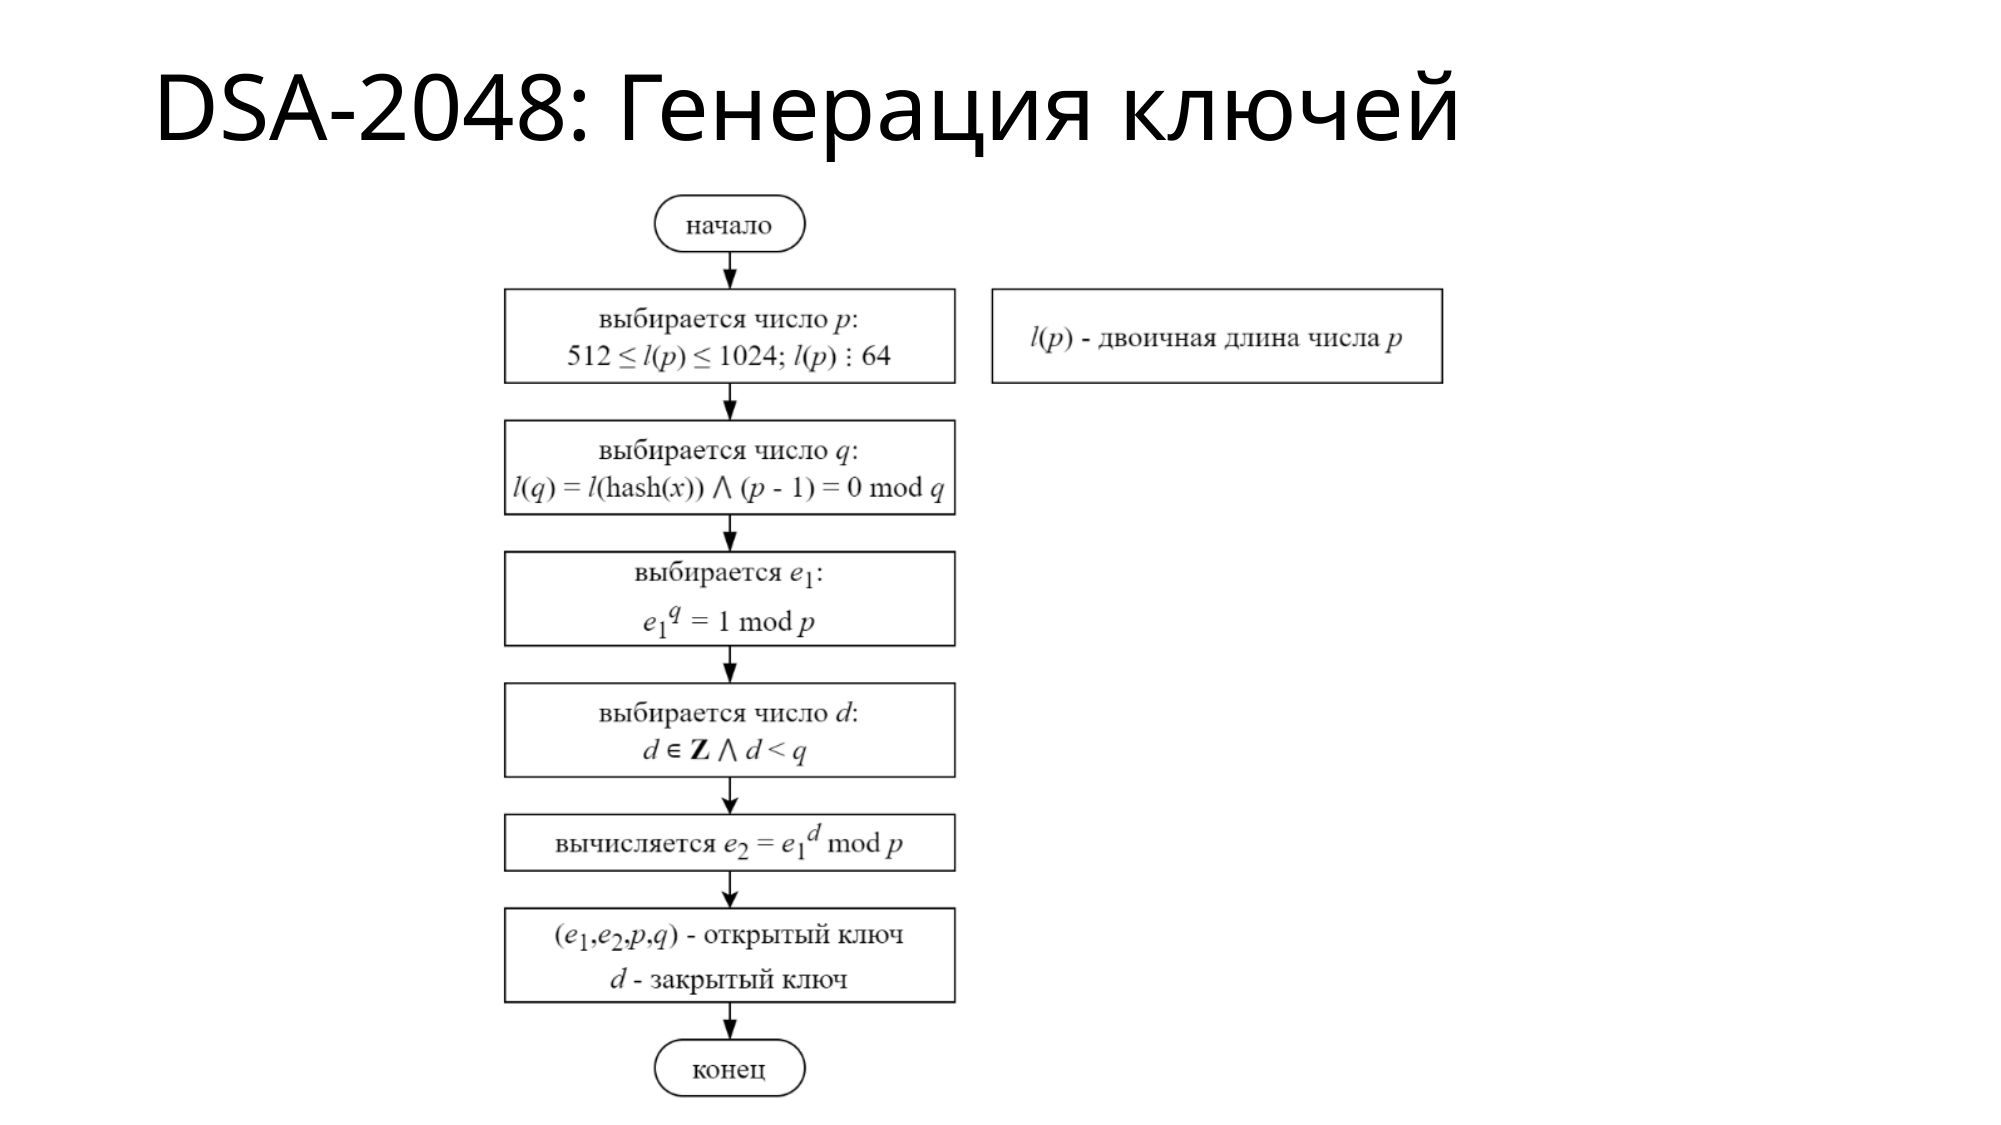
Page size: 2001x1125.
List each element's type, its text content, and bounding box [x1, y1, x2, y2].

title DSA-2048: Генерация ключей [137, 1, 1863, 219]
picture [459, 177, 1551, 1125]
